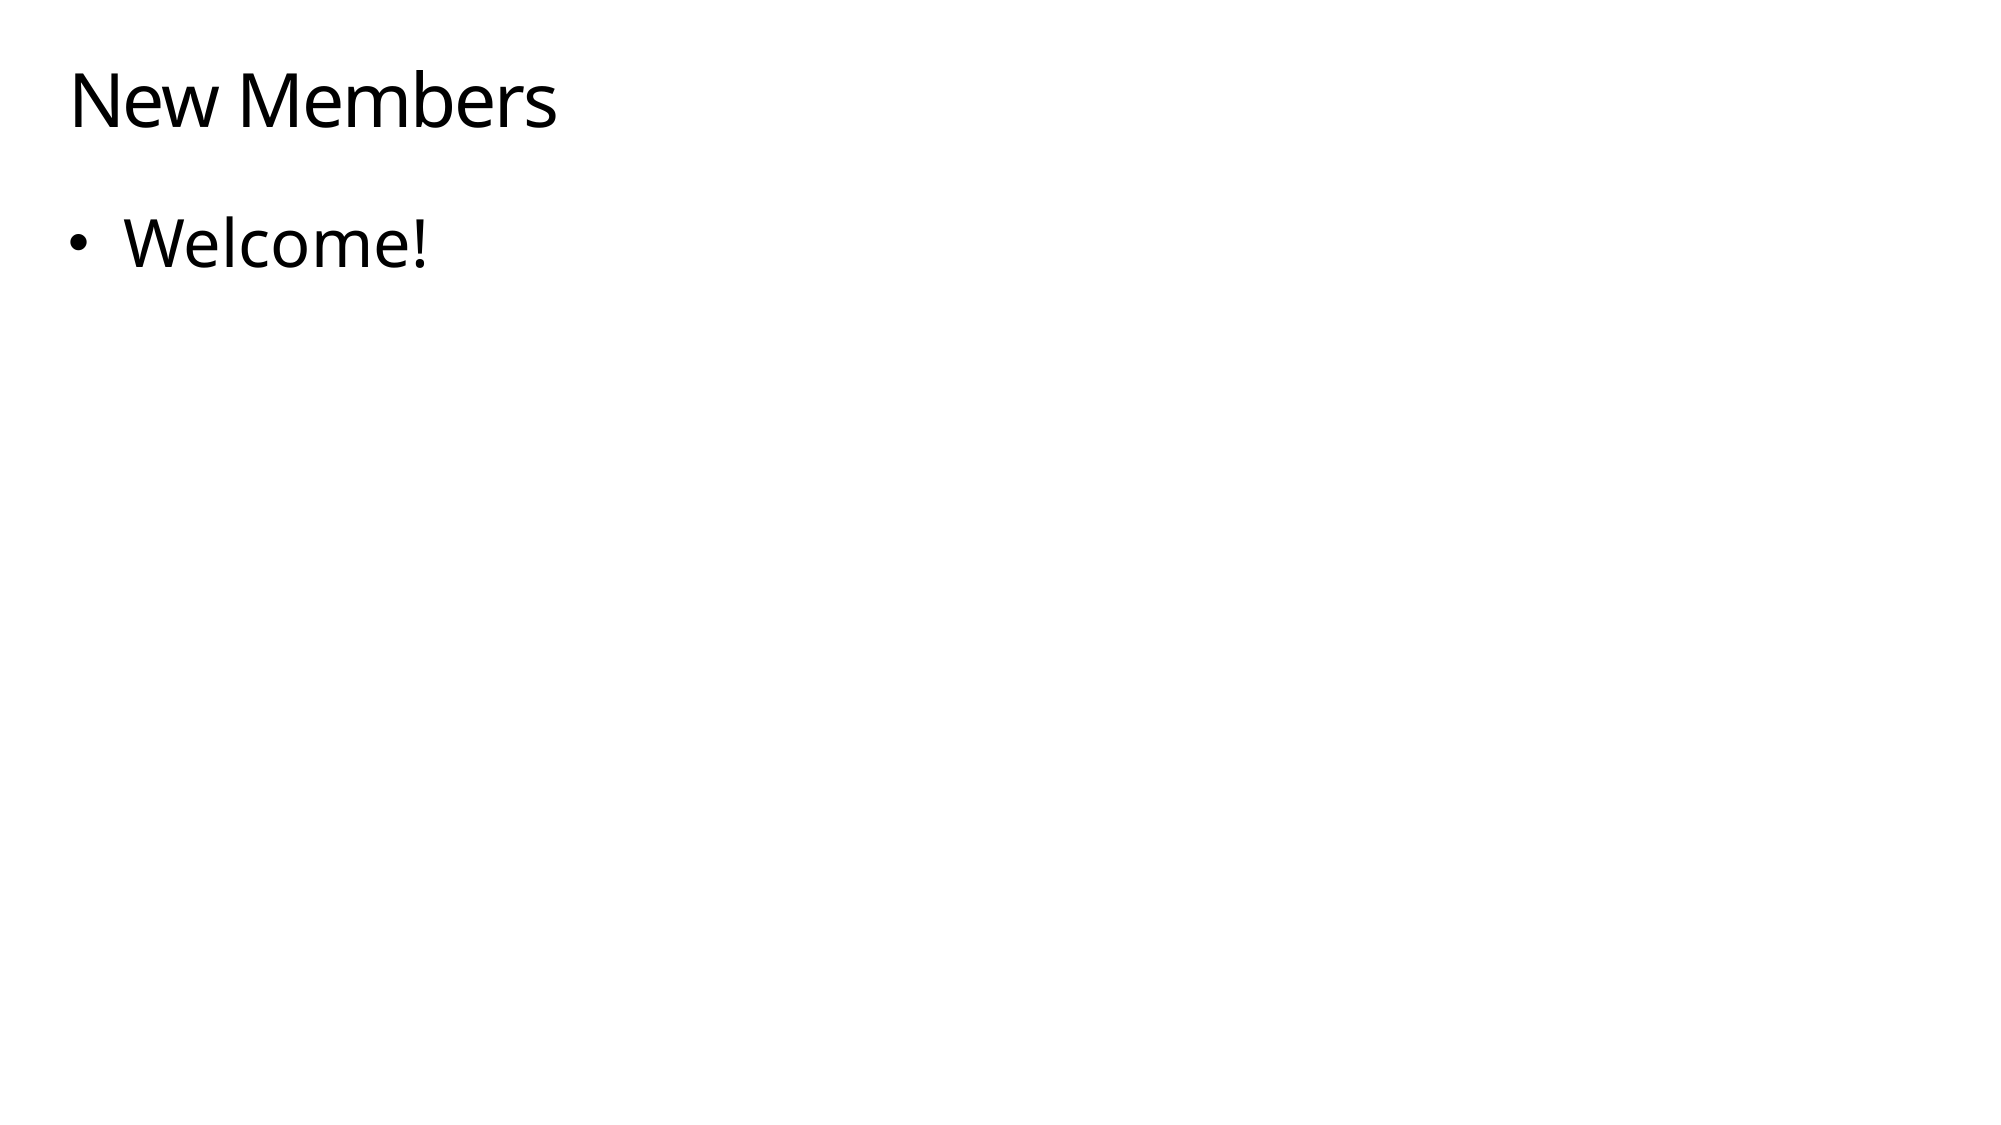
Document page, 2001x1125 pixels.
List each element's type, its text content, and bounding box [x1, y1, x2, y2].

list Welcome! [44, 196, 1956, 298]
title New Members [44, 47, 1957, 196]
